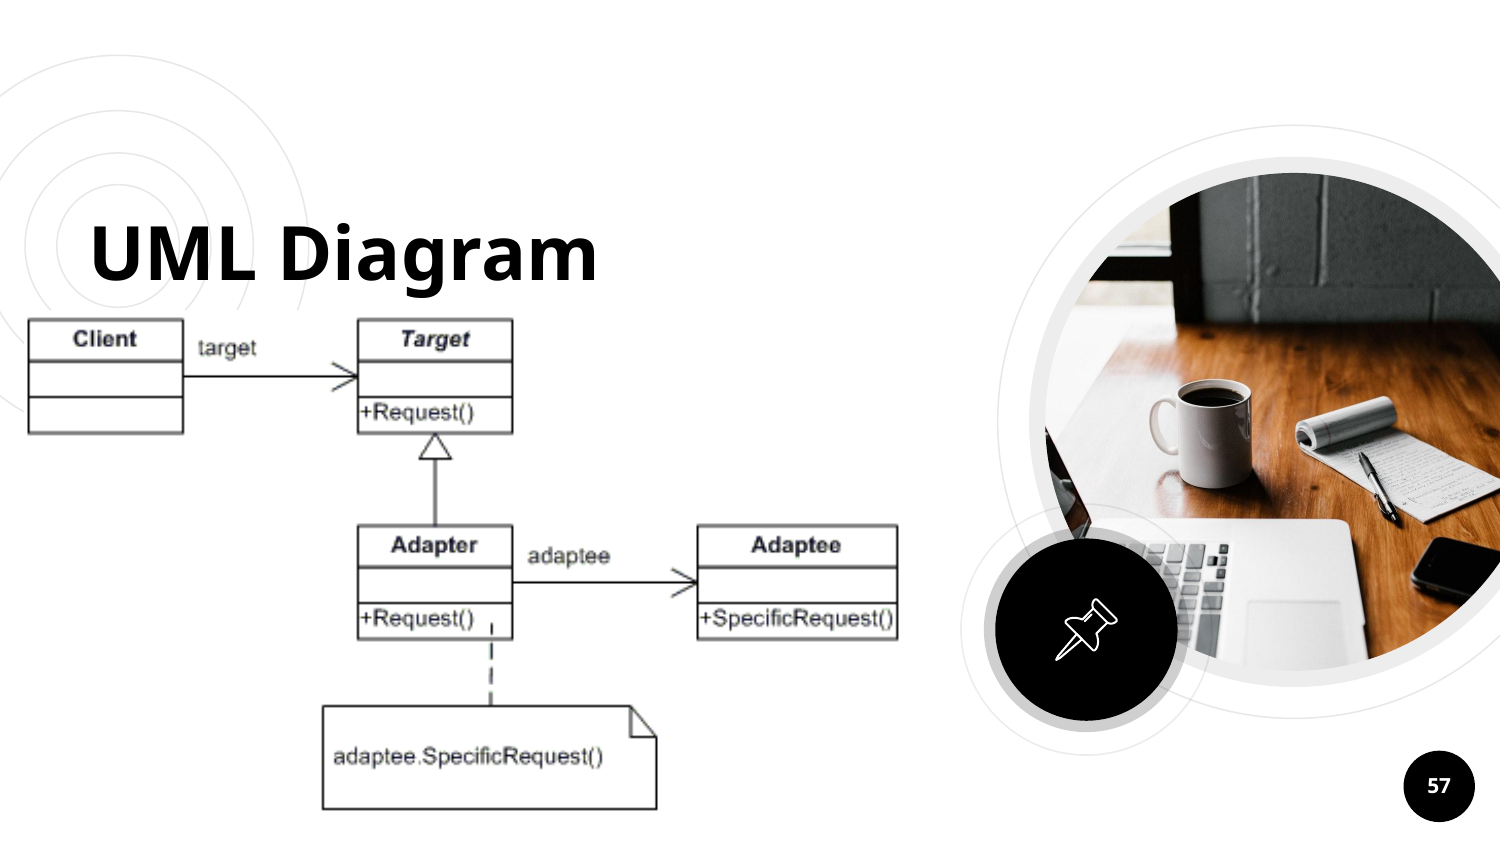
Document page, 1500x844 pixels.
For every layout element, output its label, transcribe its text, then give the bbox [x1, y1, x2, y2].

slide_number ‹#› [1403, 750, 1475, 823]
title UML Diagram [73, 198, 930, 311]
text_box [1055, 599, 1117, 661]
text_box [959, 503, 1213, 757]
picture [1045, 172, 1500, 671]
picture [24, 310, 905, 823]
